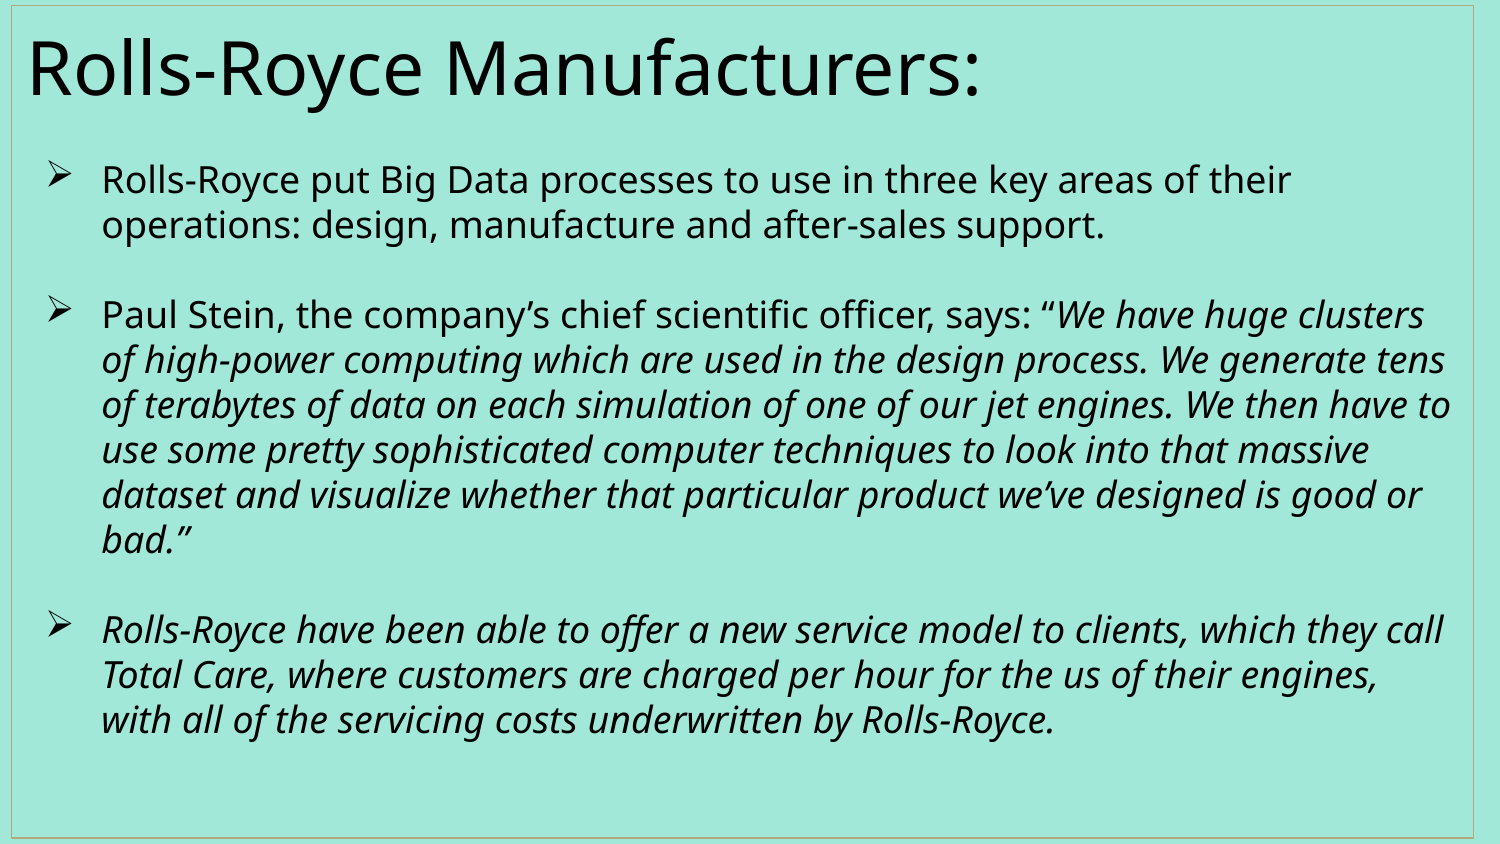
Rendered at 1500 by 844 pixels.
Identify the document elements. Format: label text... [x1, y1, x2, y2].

title Rolls-Royce Manufacturers: Rolls-Royce put Big Data processes to use in three key areas of their operations: design, manufacture and after-sales support. Paul Stein, the company’s chief scientific officer, says: “We have huge clusters of high-power computing which are used in the design process. We generate tens of terabytes of data on each simulation of one of our jet engines. We then have to use some pretty sophisticated computer techniques to look into that massive dataset and visualize whether that particular product we’ve designed is good or bad.” Rolls-Royce have been able to offer a new service model to clients, which they call Total Care, where customers are charged per hour for the us of their engines, with all of the servicing costs underwritten by Rolls-Royce. [11, 5, 1474, 838]
